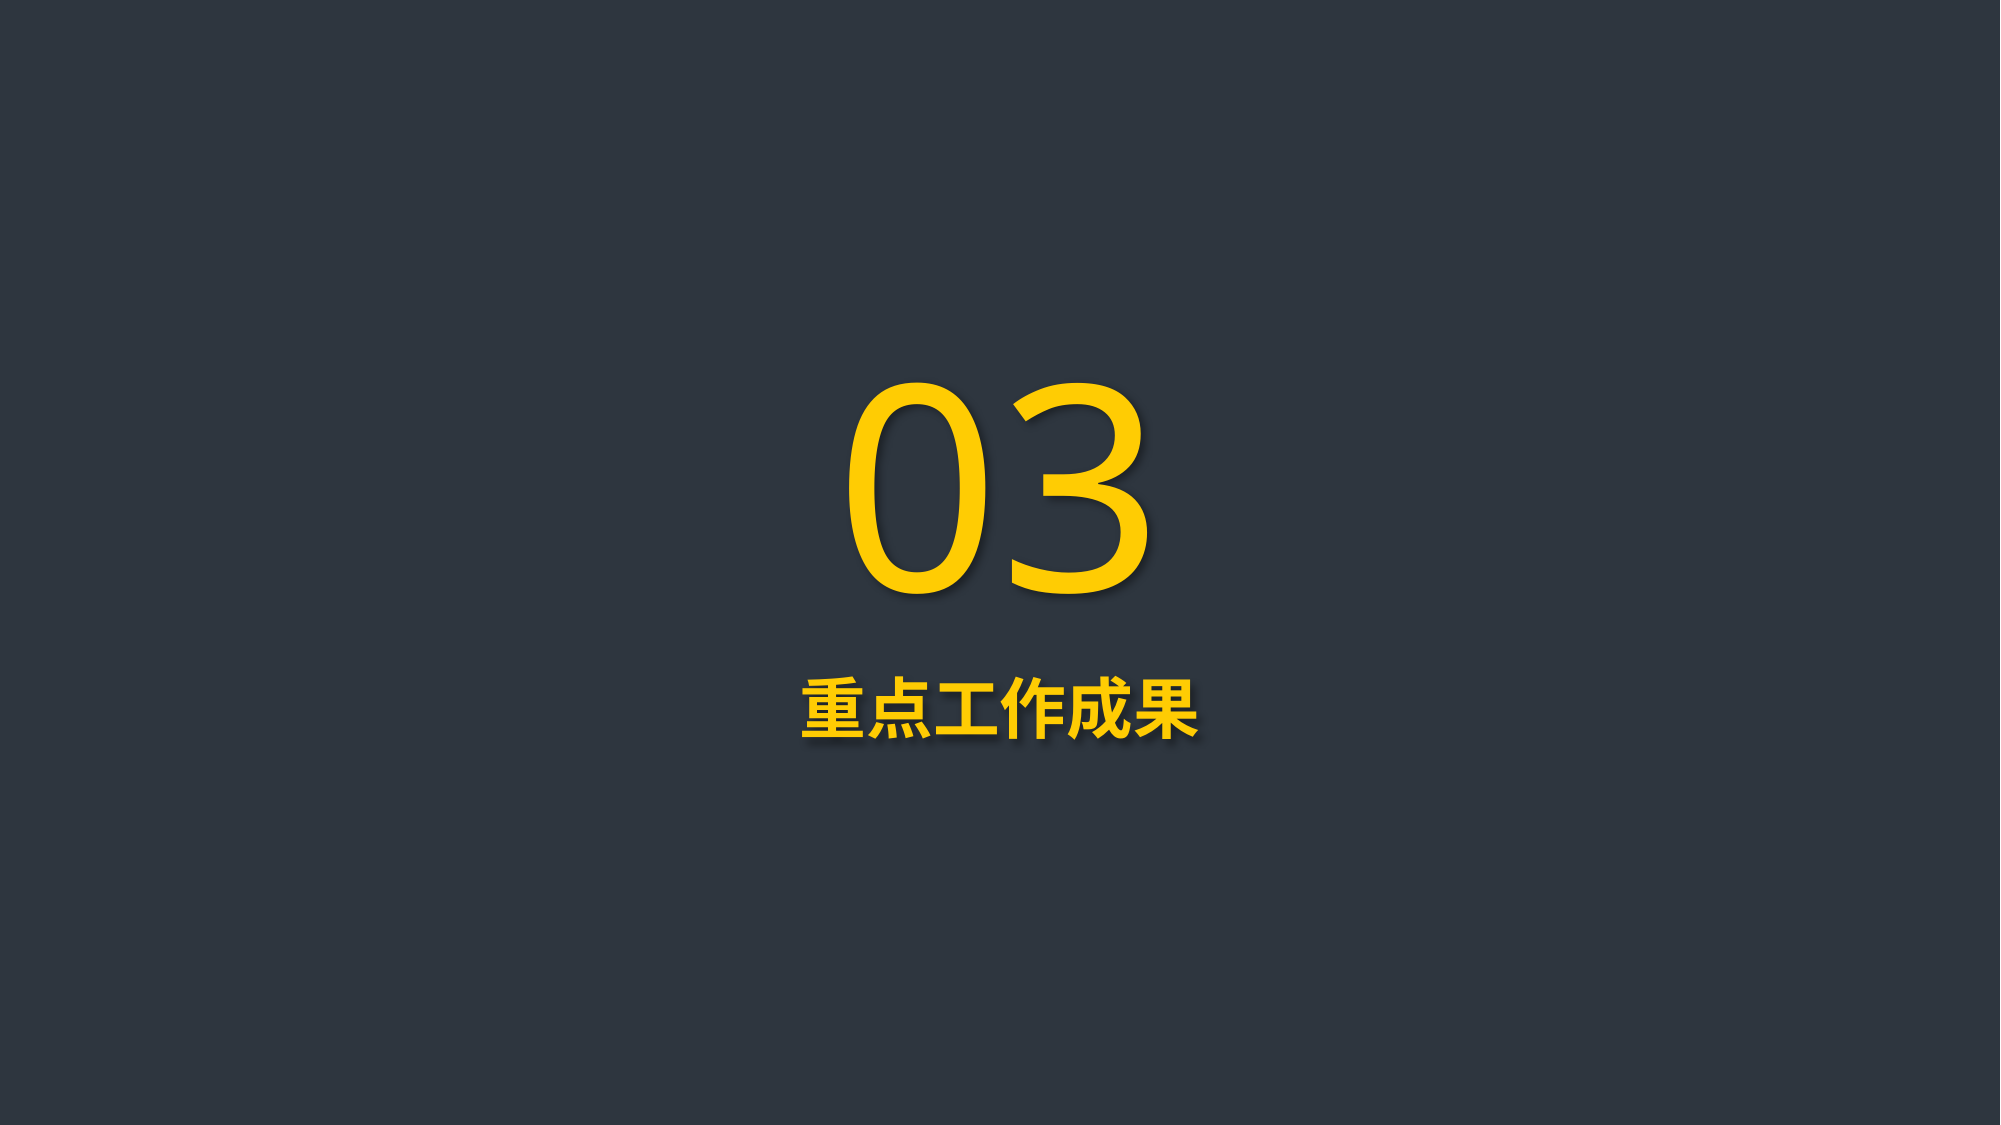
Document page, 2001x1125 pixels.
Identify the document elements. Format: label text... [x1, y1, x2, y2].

text_box 03 [0, 296, 2000, 656]
text_box 重点工作成果 [0, 665, 2000, 755]
